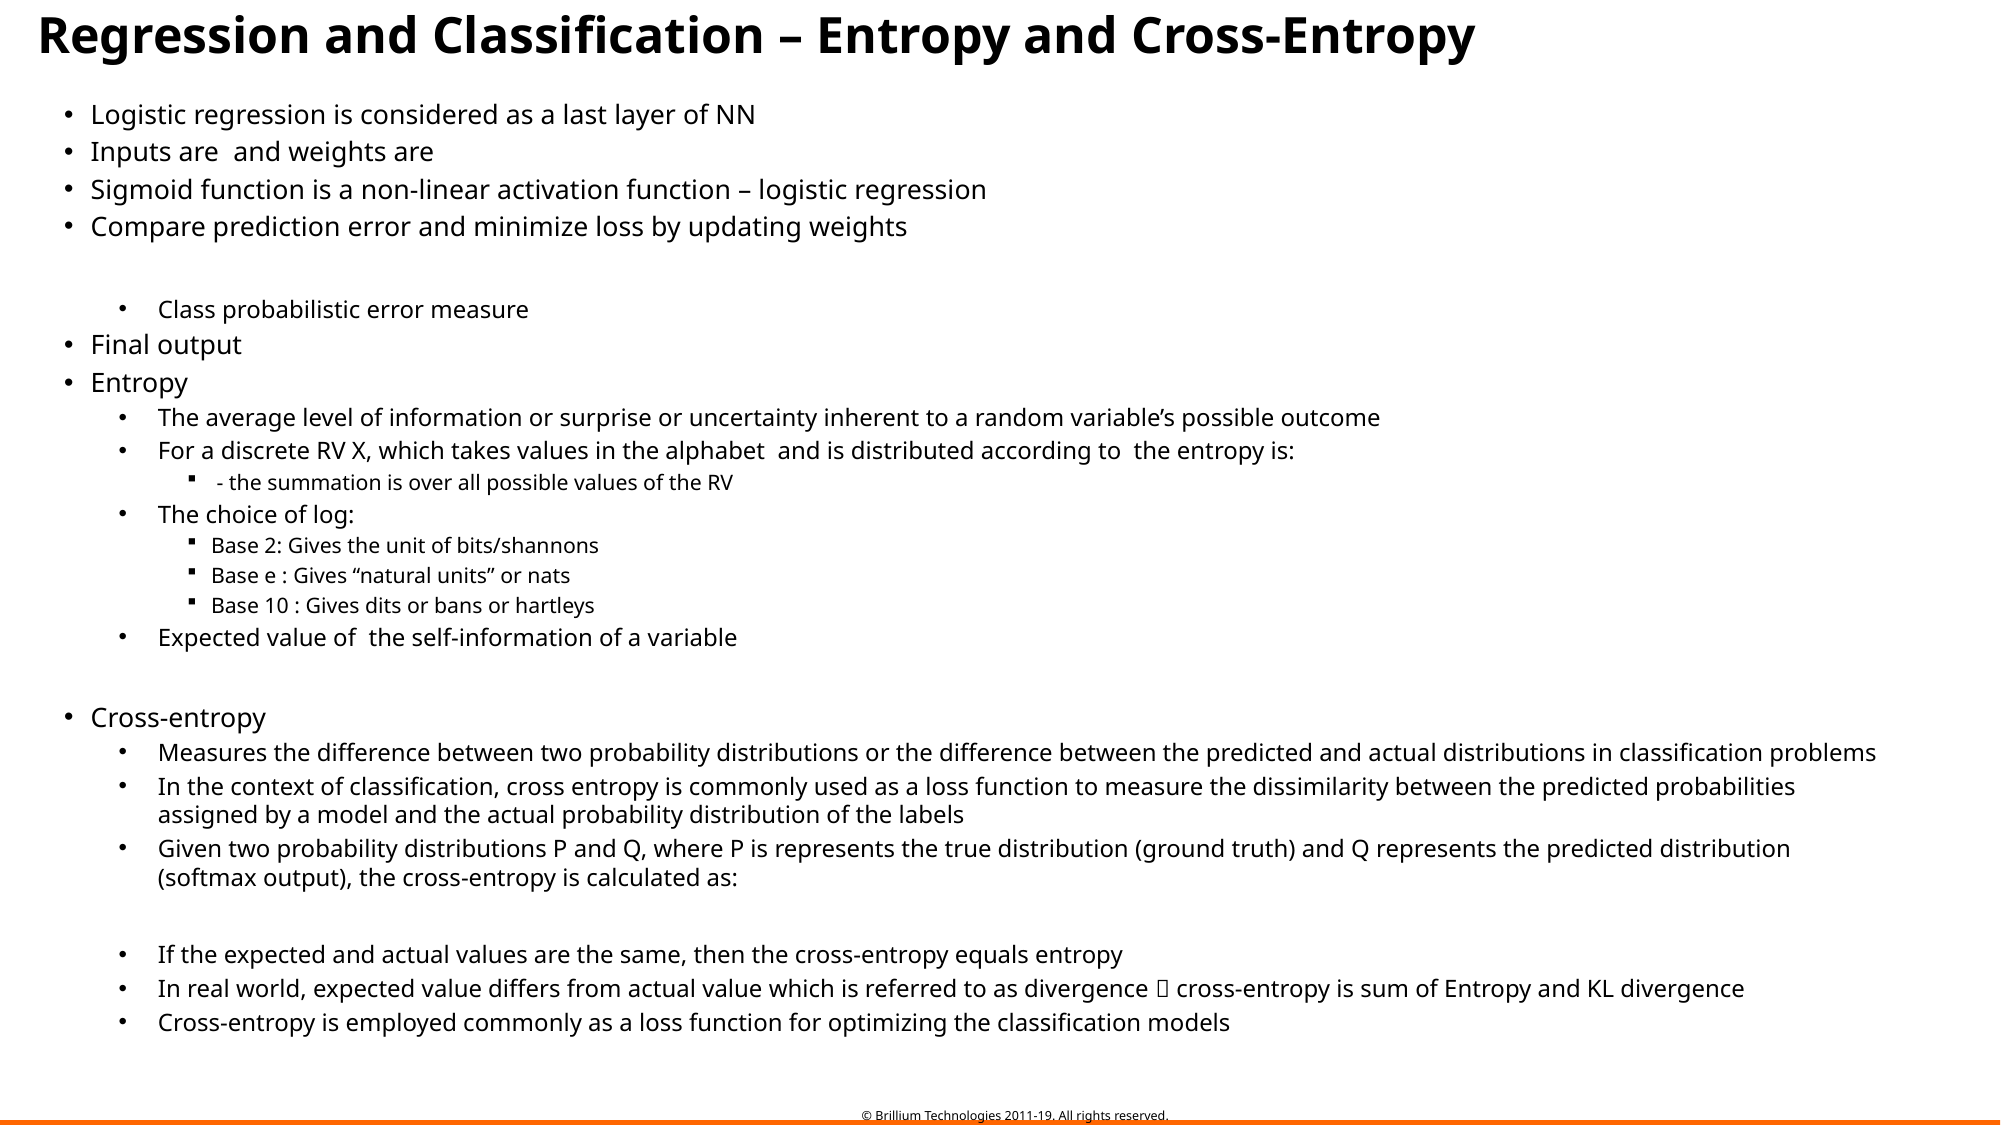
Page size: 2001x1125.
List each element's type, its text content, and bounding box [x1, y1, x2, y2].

title Regression and Classification – Entropy and Cross-Entropy [22, 0, 1900, 66]
